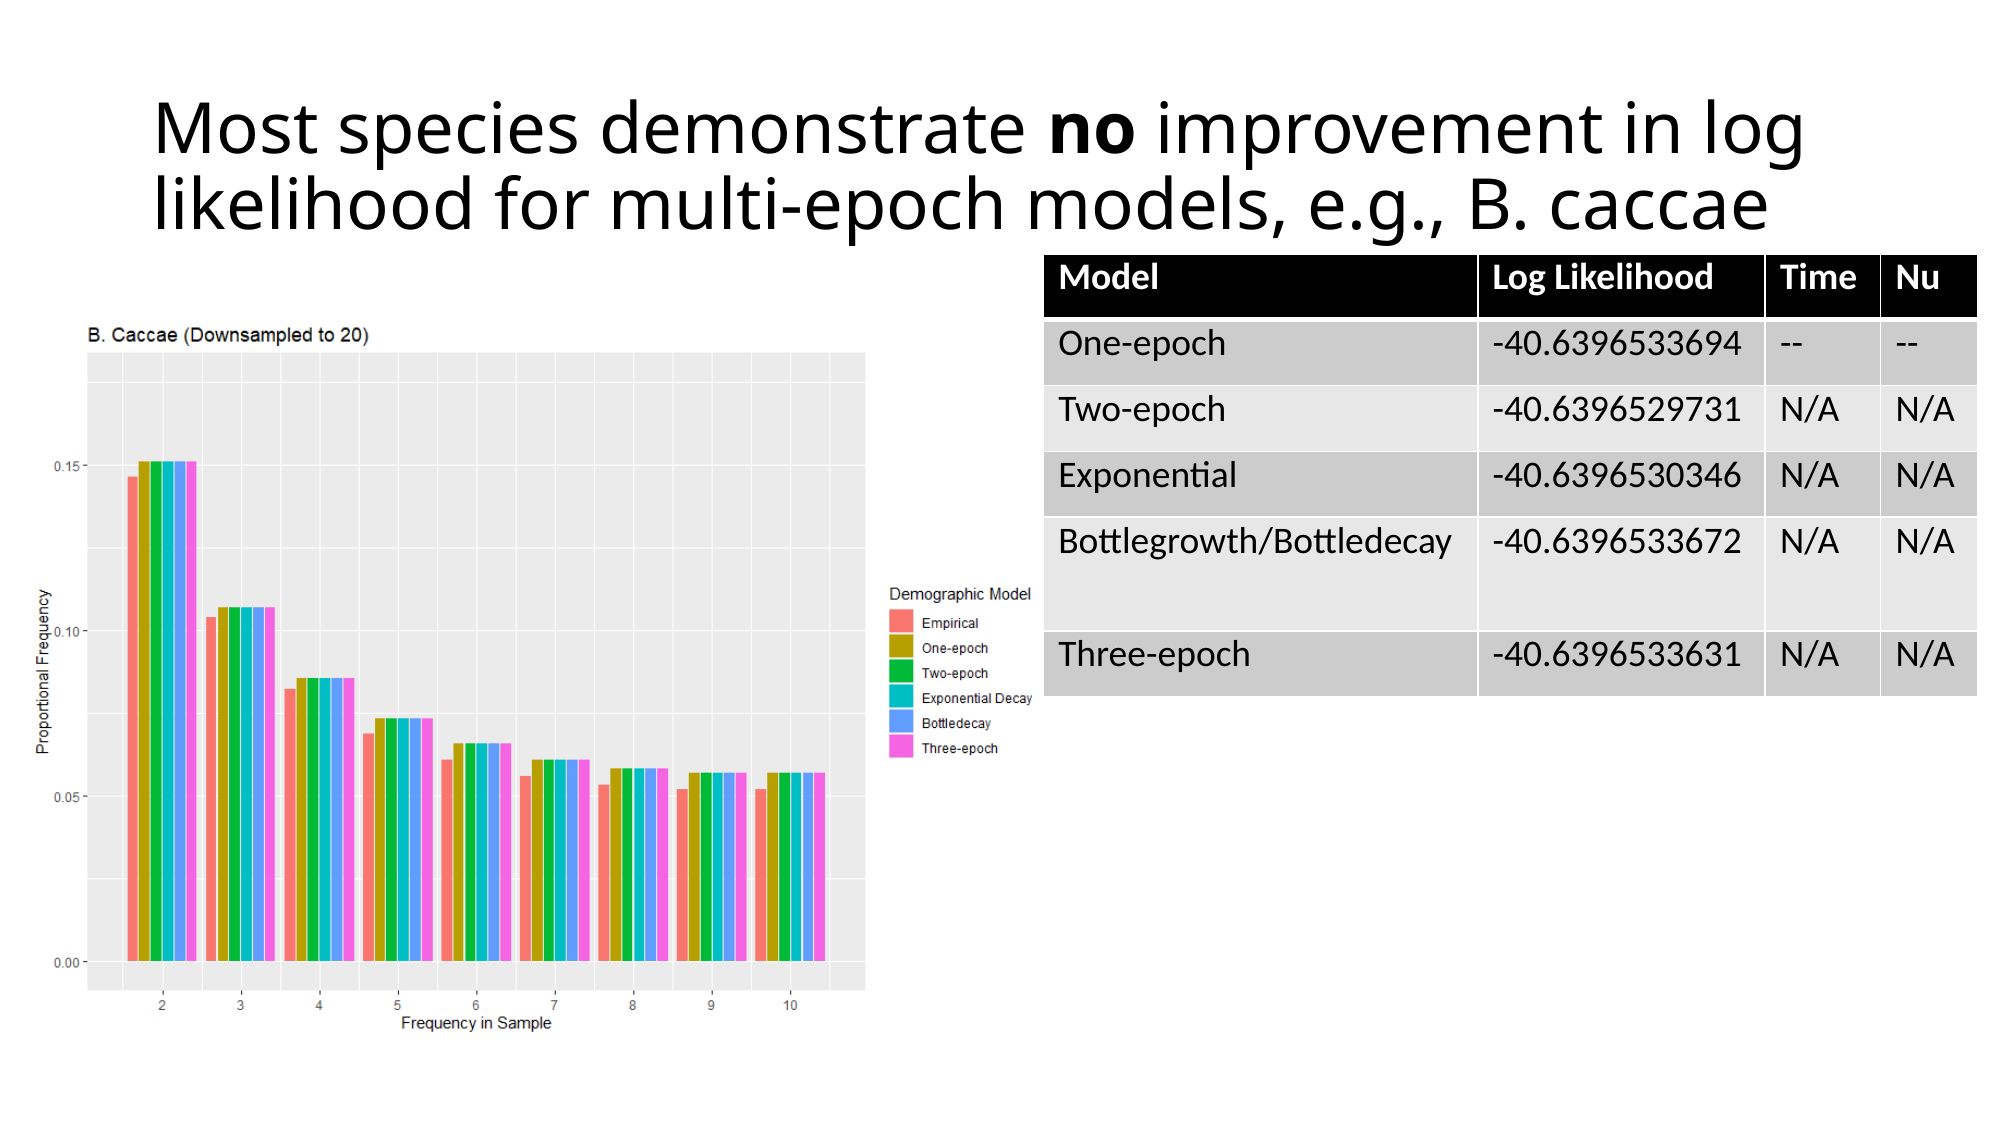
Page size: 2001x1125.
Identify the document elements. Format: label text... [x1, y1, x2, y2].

table_cell -- [1881, 322, 1977, 385]
table_cell N/A [1881, 452, 1977, 516]
table_header Log Likelihood [1479, 255, 1764, 317]
table_cell N/A [1766, 632, 1880, 696]
table_cell N/A [1766, 518, 1880, 630]
table_cell N/A [1881, 386, 1977, 451]
table_cell -40.6396533631 [1479, 632, 1764, 696]
picture [33, 321, 1044, 1034]
table_cell One-epoch [1044, 322, 1477, 385]
table_cell Three-epoch [1044, 632, 1477, 696]
table_header Time [1766, 255, 1880, 317]
table_header Nu [1881, 255, 1977, 317]
table_cell -40.6396533694 [1479, 322, 1764, 385]
table_cell N/A [1766, 386, 1880, 451]
table_cell -40.6396529731 [1479, 386, 1764, 451]
table_cell N/A [1881, 518, 1977, 630]
table_cell N/A [1881, 632, 1977, 696]
table_cell -40.6396530346 [1479, 452, 1764, 516]
table_cell -- [1766, 322, 1880, 385]
table_cell -40.6396533672 [1479, 518, 1764, 630]
table_cell Bottlegrowth/Bottledecay [1044, 518, 1477, 630]
table_cell Exponential [1044, 452, 1477, 516]
table_cell N/A [1766, 452, 1880, 516]
table_cell Two-epoch [1044, 386, 1477, 451]
title Most species demonstrate no improvement in log likelihood for multi-epoch models, e.g., B. caccae [137, 59, 1863, 278]
table_header Model [1044, 255, 1477, 317]
